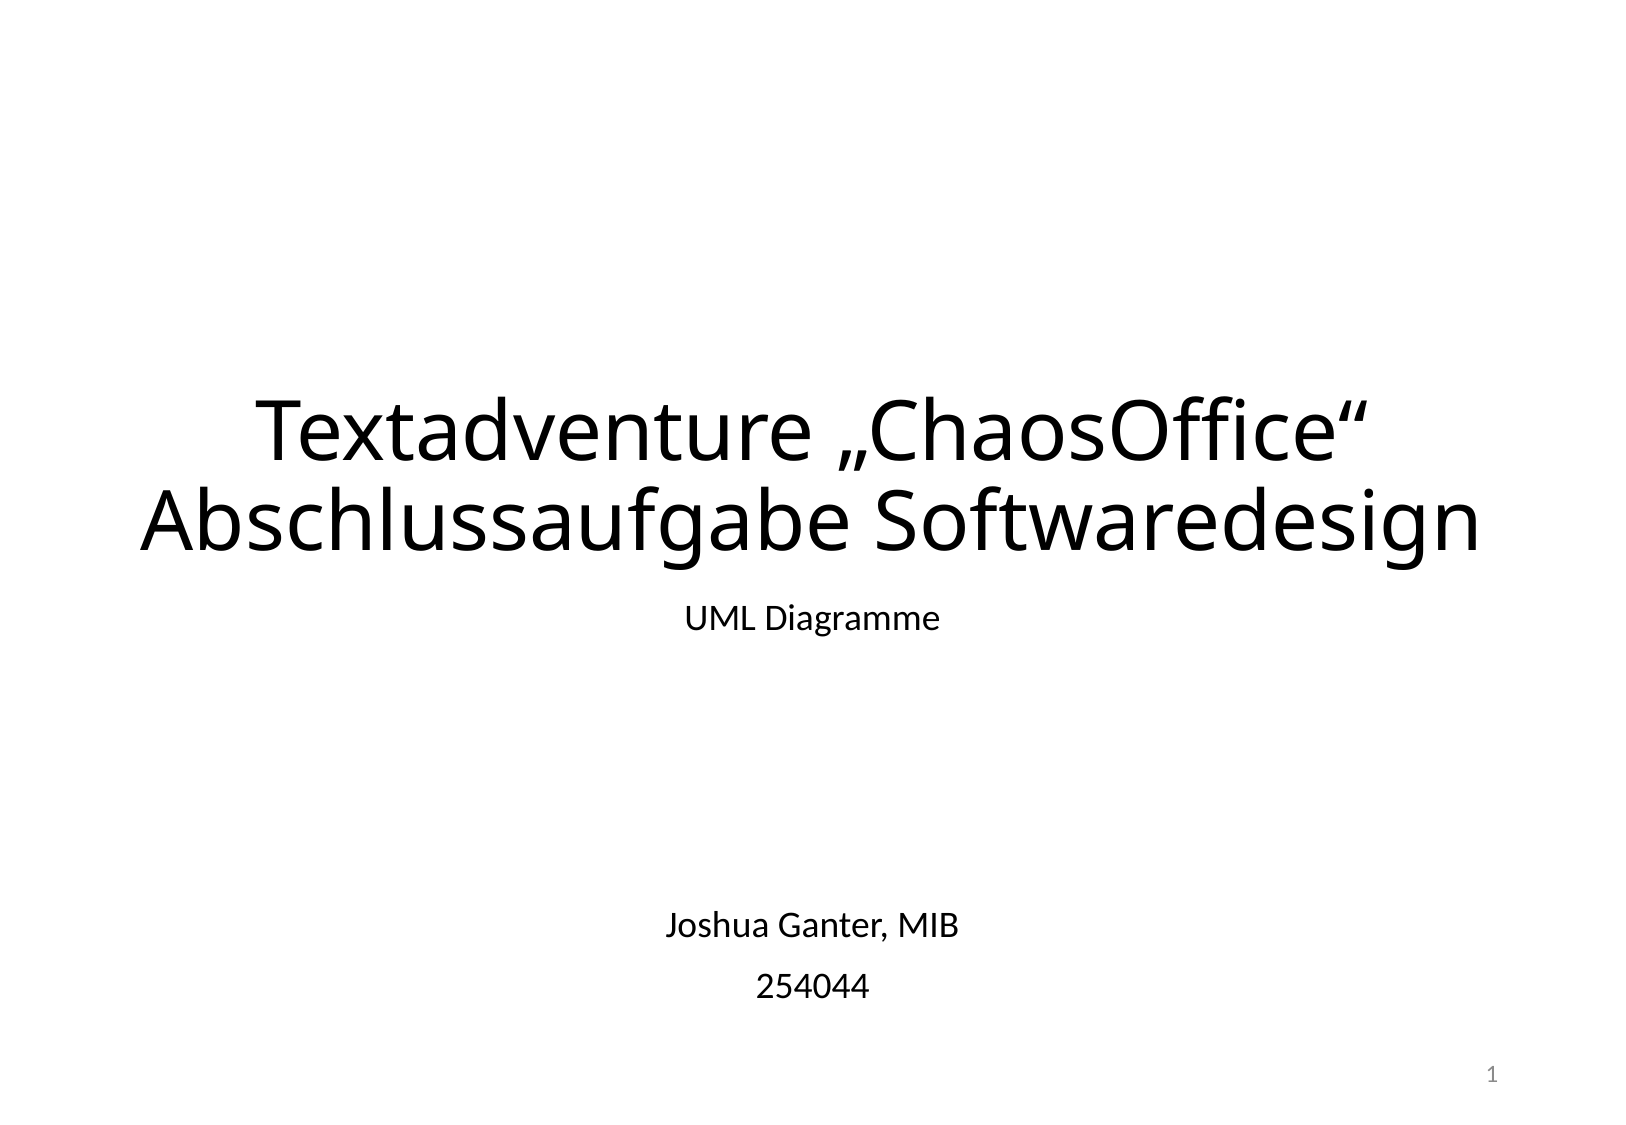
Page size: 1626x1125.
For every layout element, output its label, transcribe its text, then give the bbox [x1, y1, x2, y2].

slide_number 1 [1147, 1042, 1514, 1103]
subtitle UML Diagramme Joshua Ganter, MIB 254044 [203, 590, 1422, 1103]
title Textadventure „ChaosOffice“ Abschlussaufgabe Softwaredesign [121, 184, 1504, 576]
